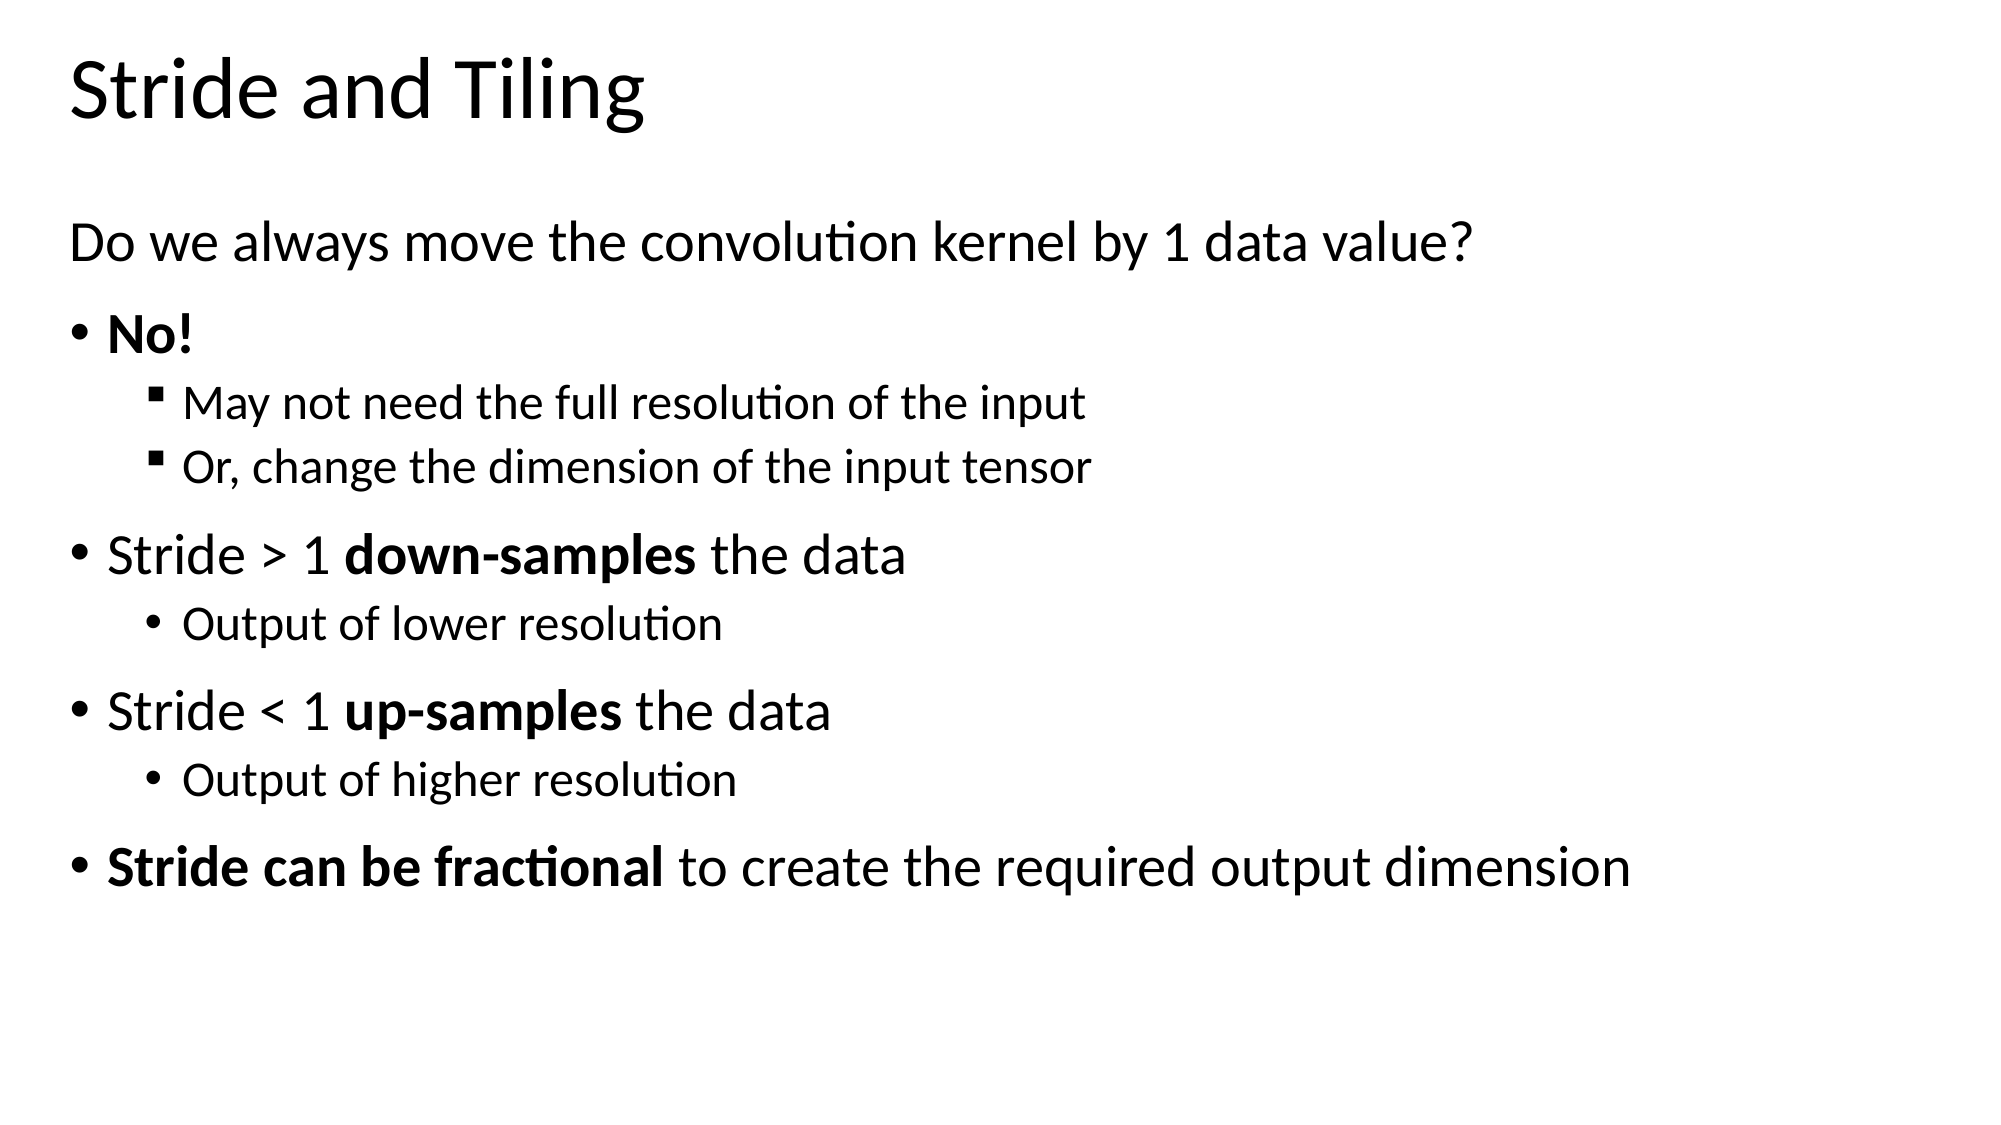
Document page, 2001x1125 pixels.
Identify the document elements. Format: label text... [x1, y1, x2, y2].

list Do we always move the convolution kernel by 1 data value? No! May not need the full resolution of the input Or, change the dimension of the input tensor Stride > 1 down-samples the data Output of lower resolution Stride < 1 up-samples the data Output of higher resolution Stride can be fractional to create the required output dimension [54, 203, 1946, 1091]
title Stride and Tiling [54, 34, 1966, 146]
